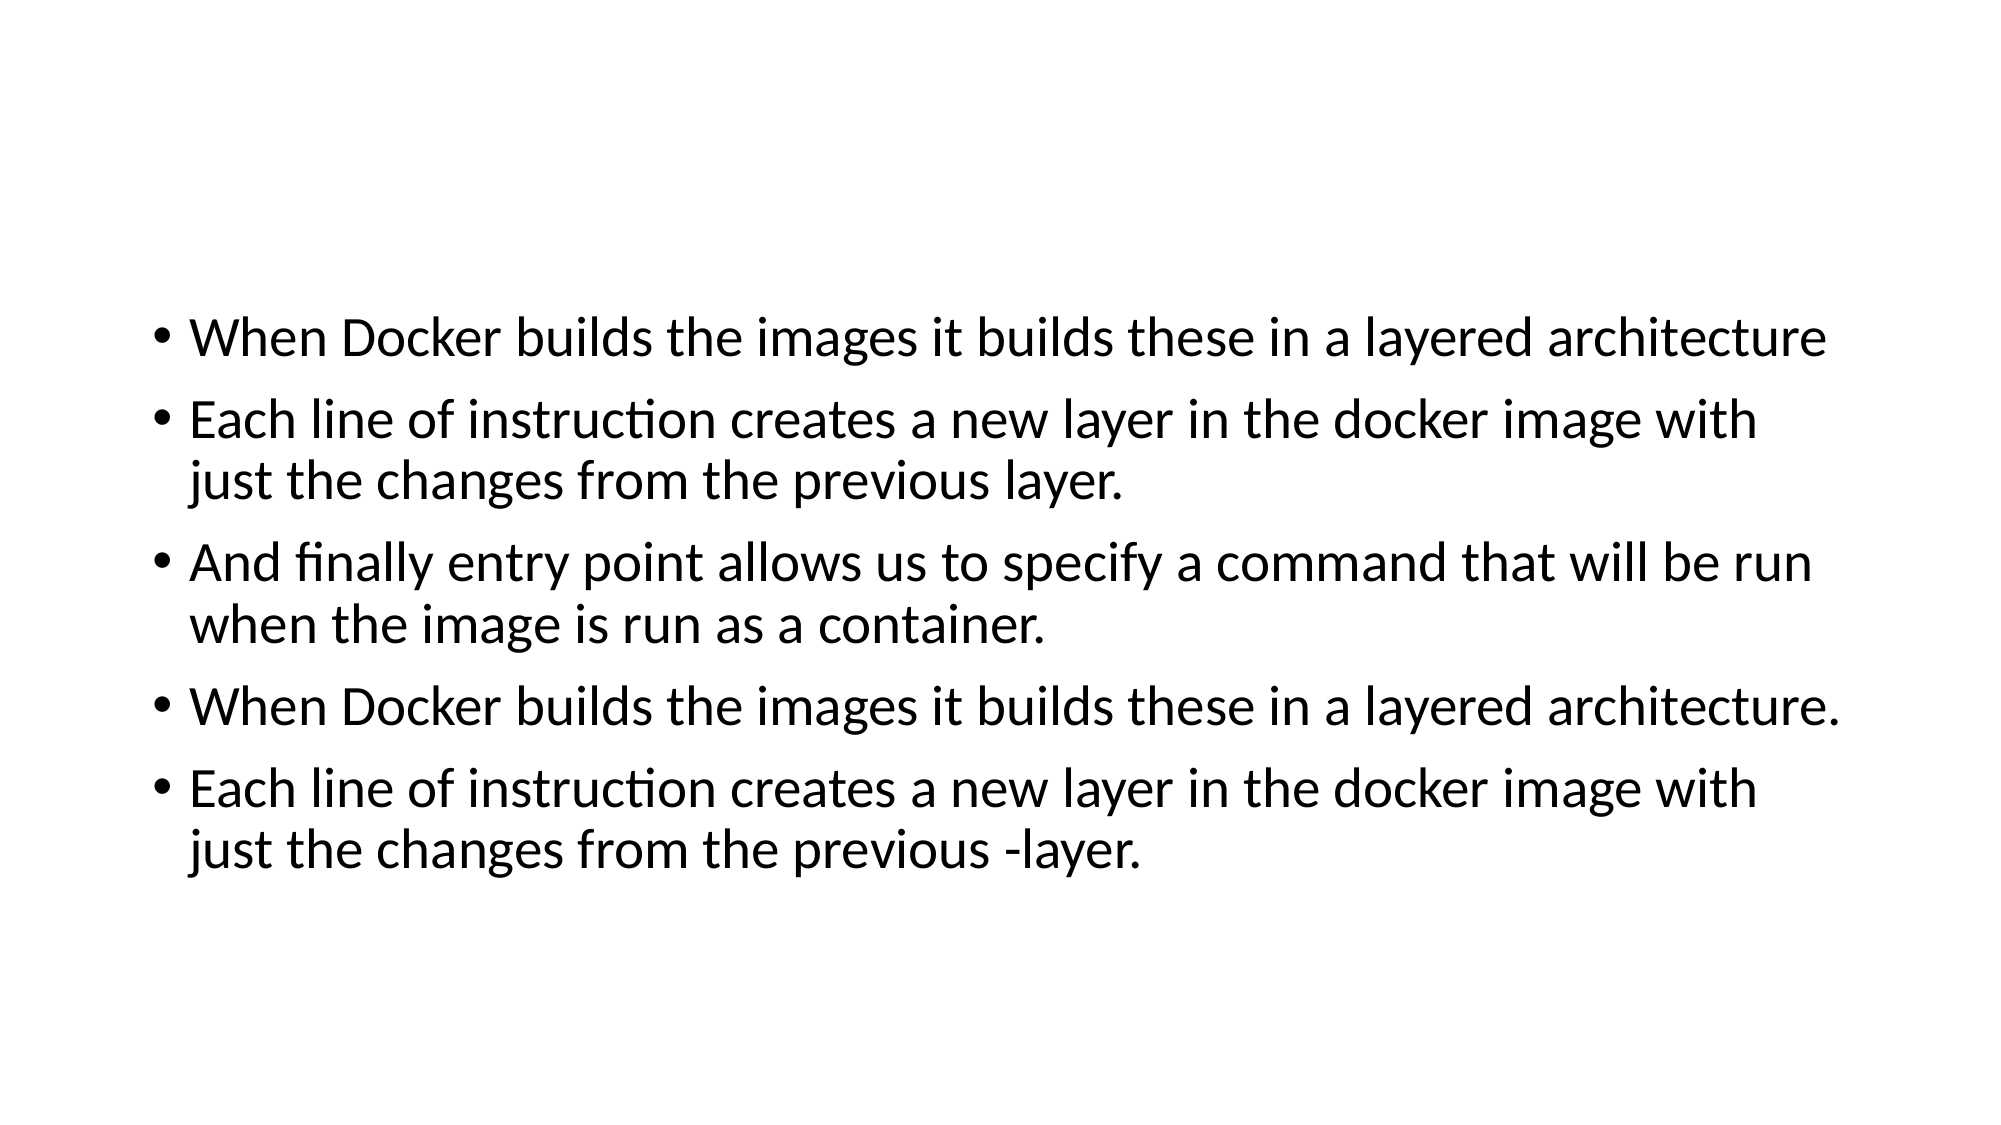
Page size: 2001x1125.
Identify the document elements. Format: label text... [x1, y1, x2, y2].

list When Docker builds the images it builds these in a layered architecture Each line of instruction creates a new layer in the docker image with just the changes from the previous layer. And finally entry point allows us to specify a command that will be run when the image is run as a container. When Docker builds the images it builds these in a layered architecture. Each line of instruction creates a new layer in the docker image with just the changes from the previous -layer. [137, 299, 1863, 1014]
